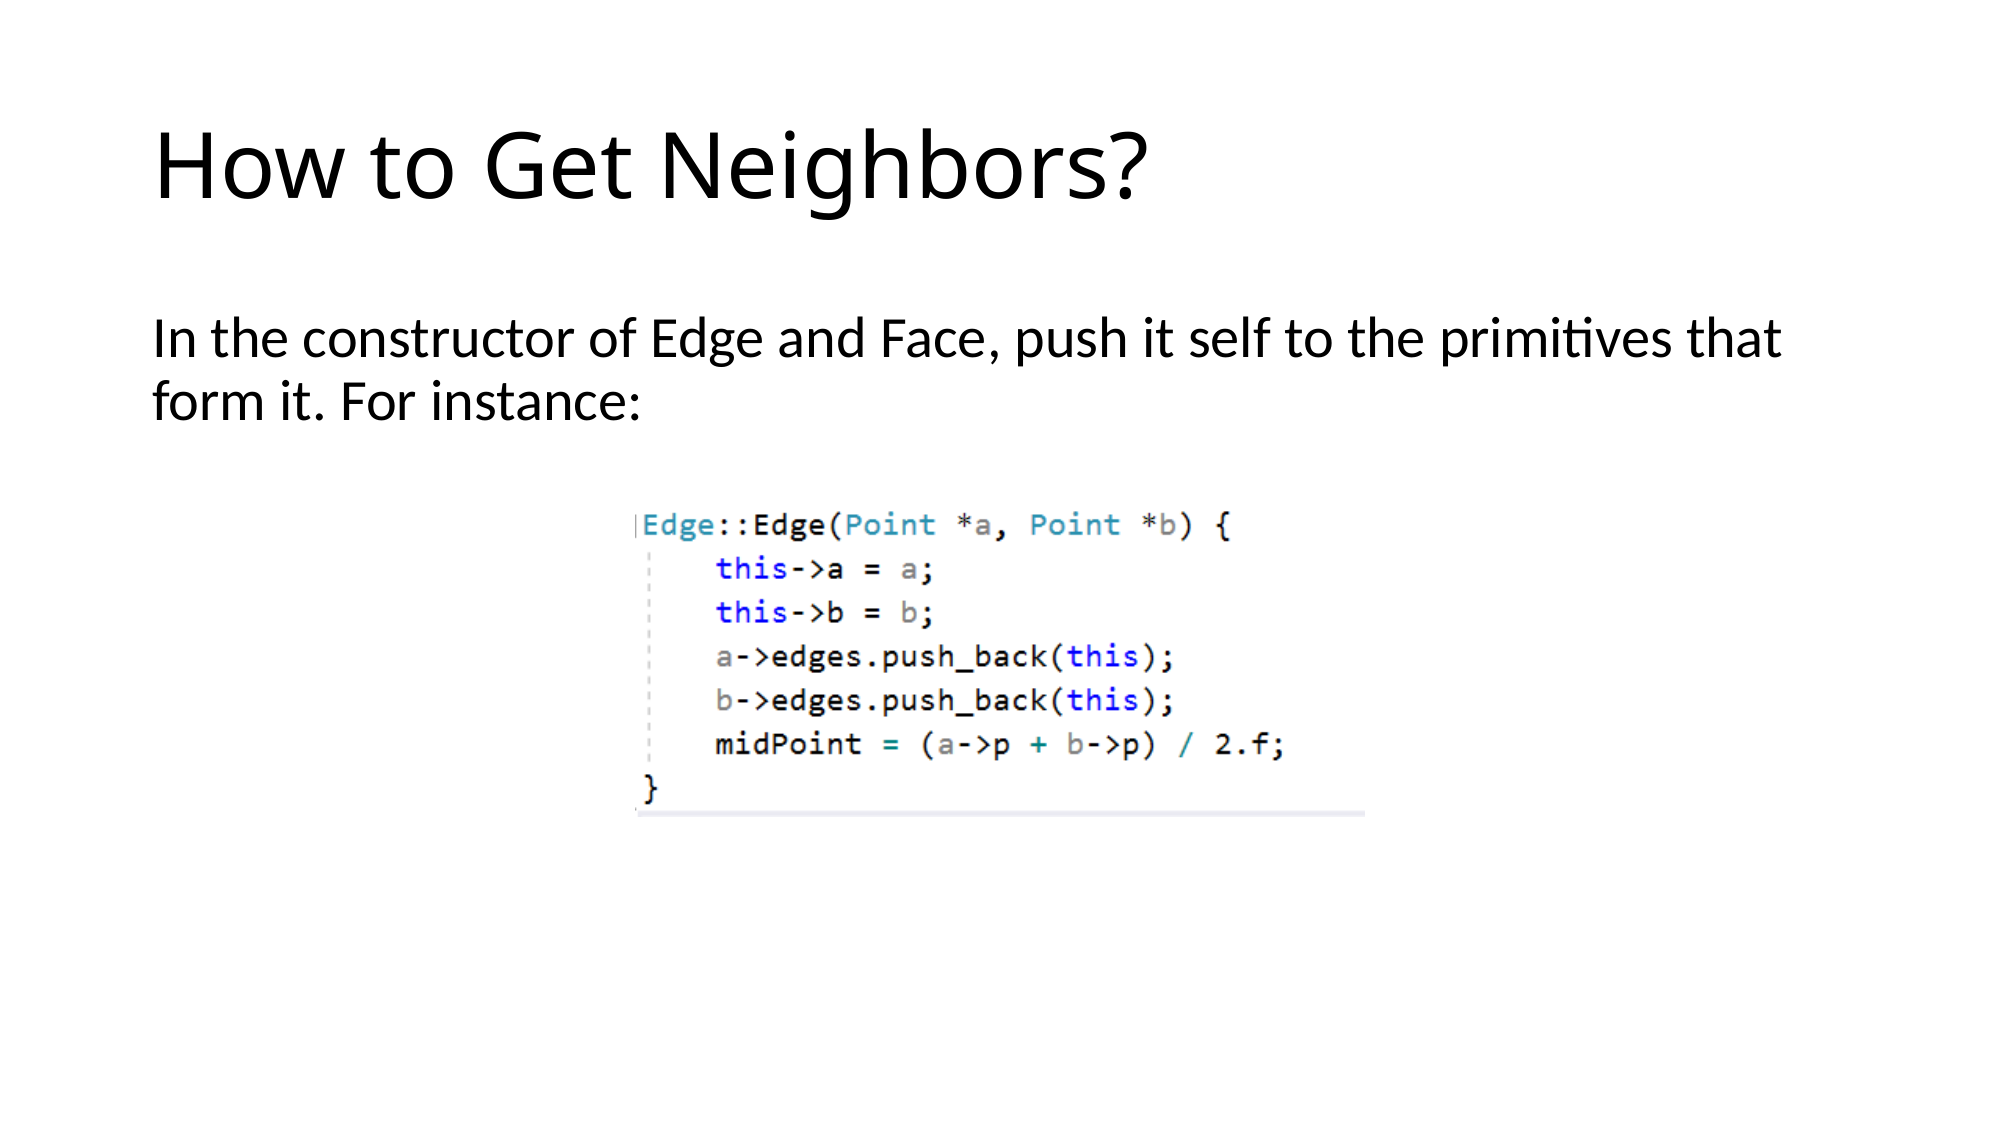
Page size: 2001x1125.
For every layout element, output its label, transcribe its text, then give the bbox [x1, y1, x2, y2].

title How to Get Neighbors? [137, 59, 1863, 278]
picture [635, 496, 1365, 817]
list In the constructor of Edge and Face, push it self to the primitives that form it. For instance: [137, 299, 1863, 1014]
